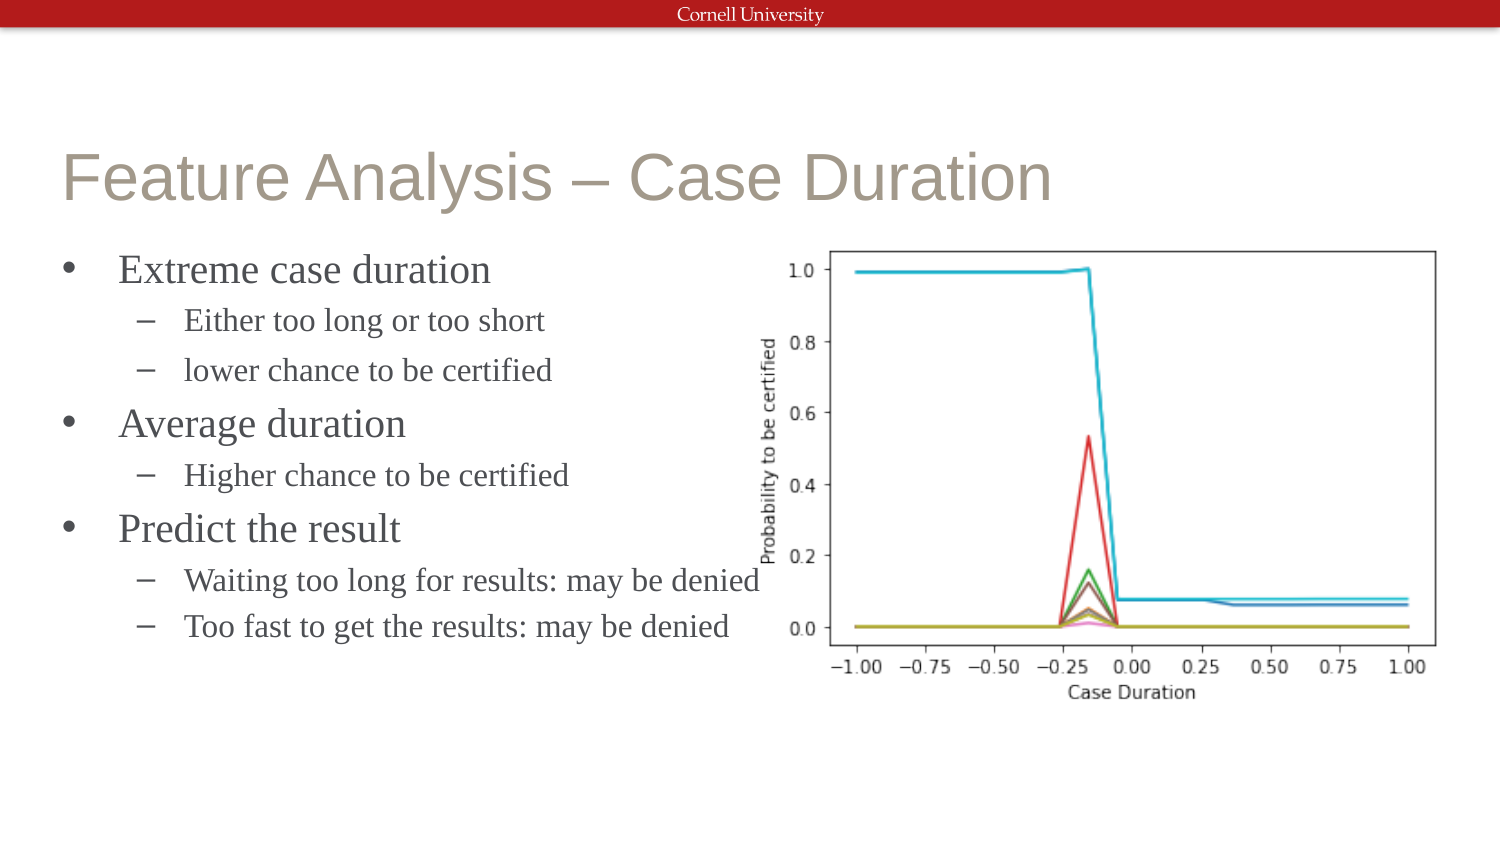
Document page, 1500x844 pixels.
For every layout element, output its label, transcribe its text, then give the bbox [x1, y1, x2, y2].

list Extreme case duration Either too long or too short lower chance to be certified Average duration Higher chance to be certified Predict the result Waiting too long for results: may be denied Too fast to get the results: may be denied [46, 234, 800, 708]
picture [673, 0, 825, 43]
title Feature Analysis – Case Duration [46, 131, 1471, 216]
picture [749, 239, 1448, 714]
